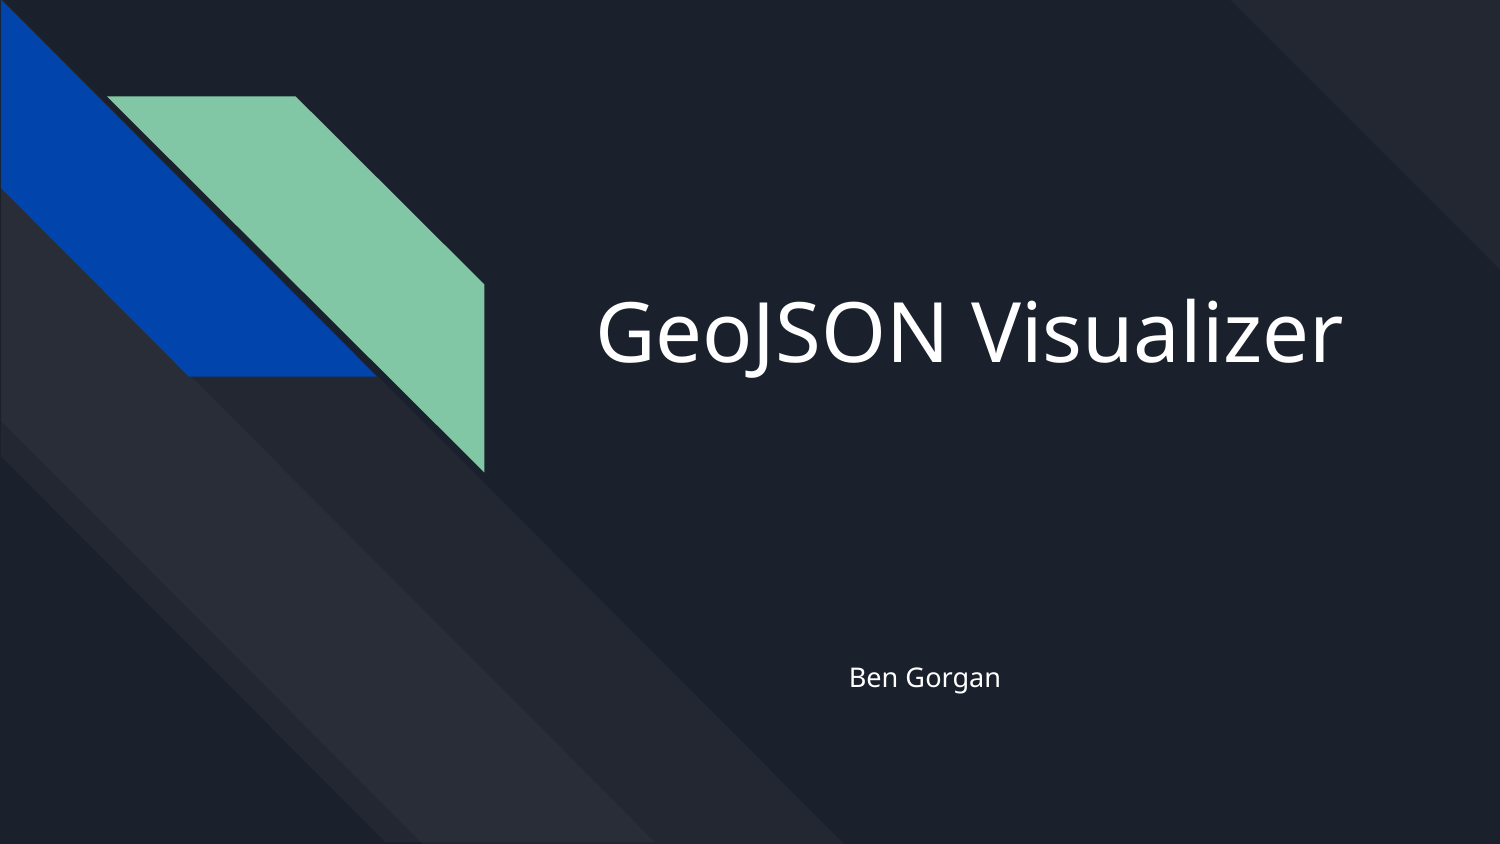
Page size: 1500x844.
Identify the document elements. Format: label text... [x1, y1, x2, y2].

title GeoJSON Visualizer [580, 258, 1404, 518]
subtitle Ben Gorgan [833, 643, 1404, 727]
